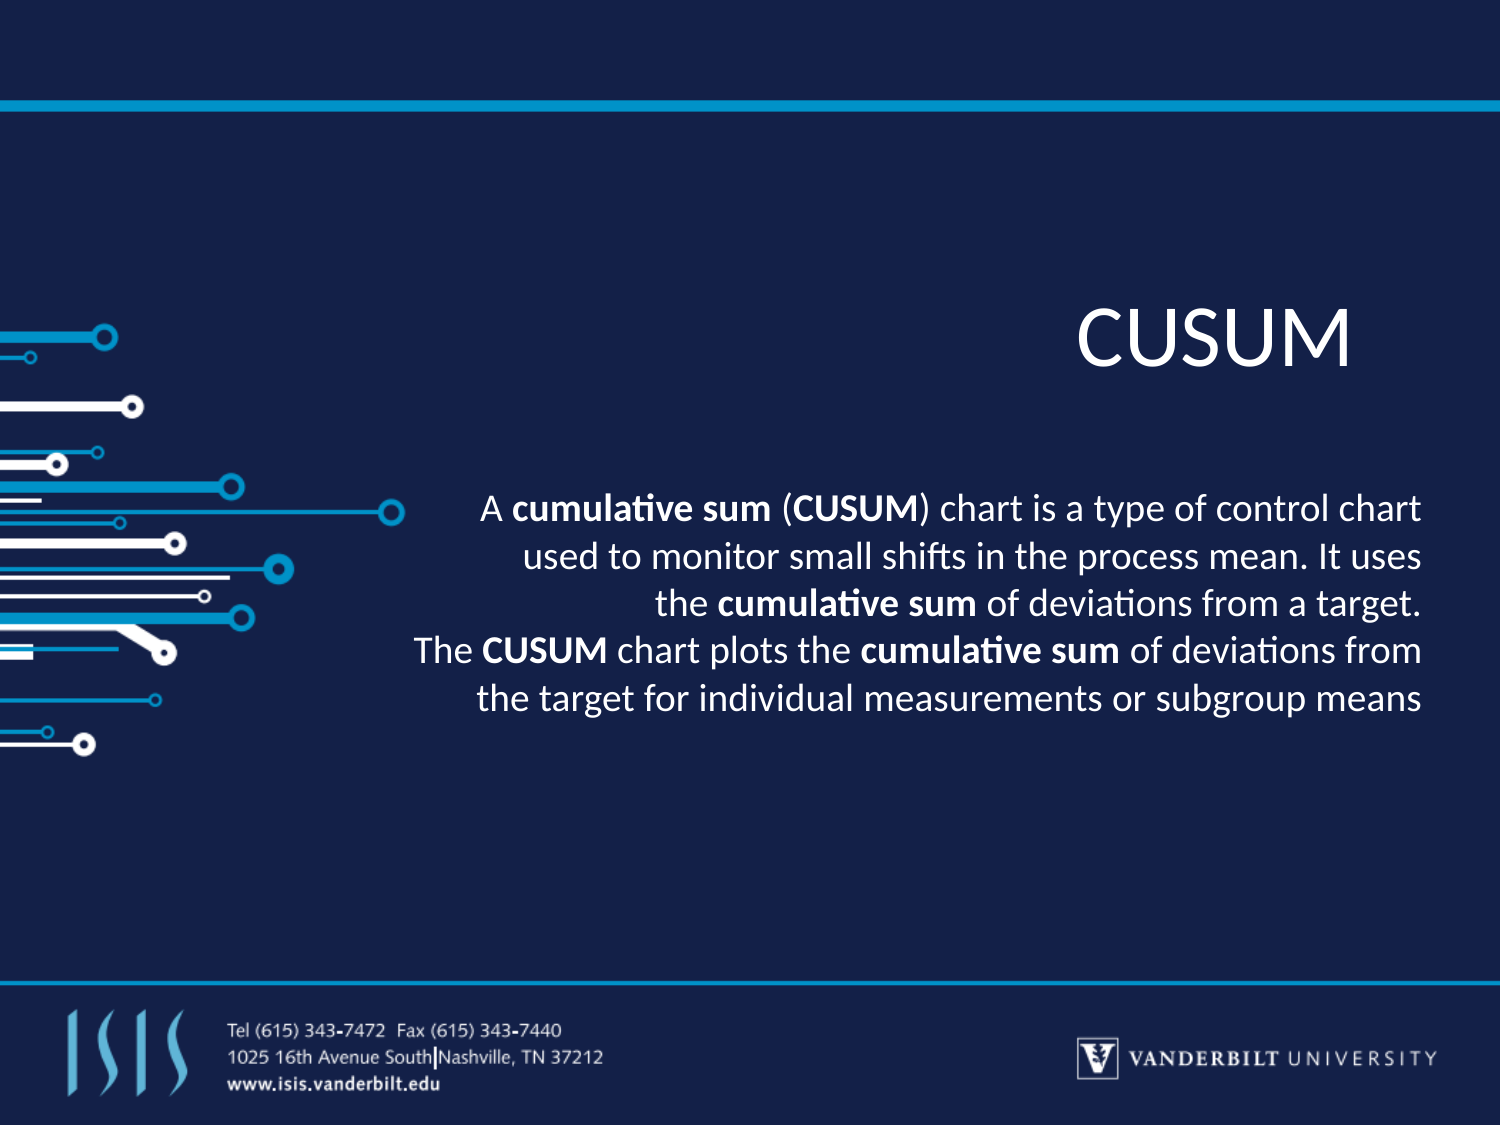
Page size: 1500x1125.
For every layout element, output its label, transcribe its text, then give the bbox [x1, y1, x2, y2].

subtitle A cumulative sum (CUSUM) chart is a type of control chart used to monitor small shifts in the process mean. It uses the cumulative sum of deviations from a target. The CUSUM chart plots the cumulative sum of deviations from the target for individual measurements or subgroup means [387, 474, 1438, 763]
title CUSUM [207, 209, 1371, 452]
